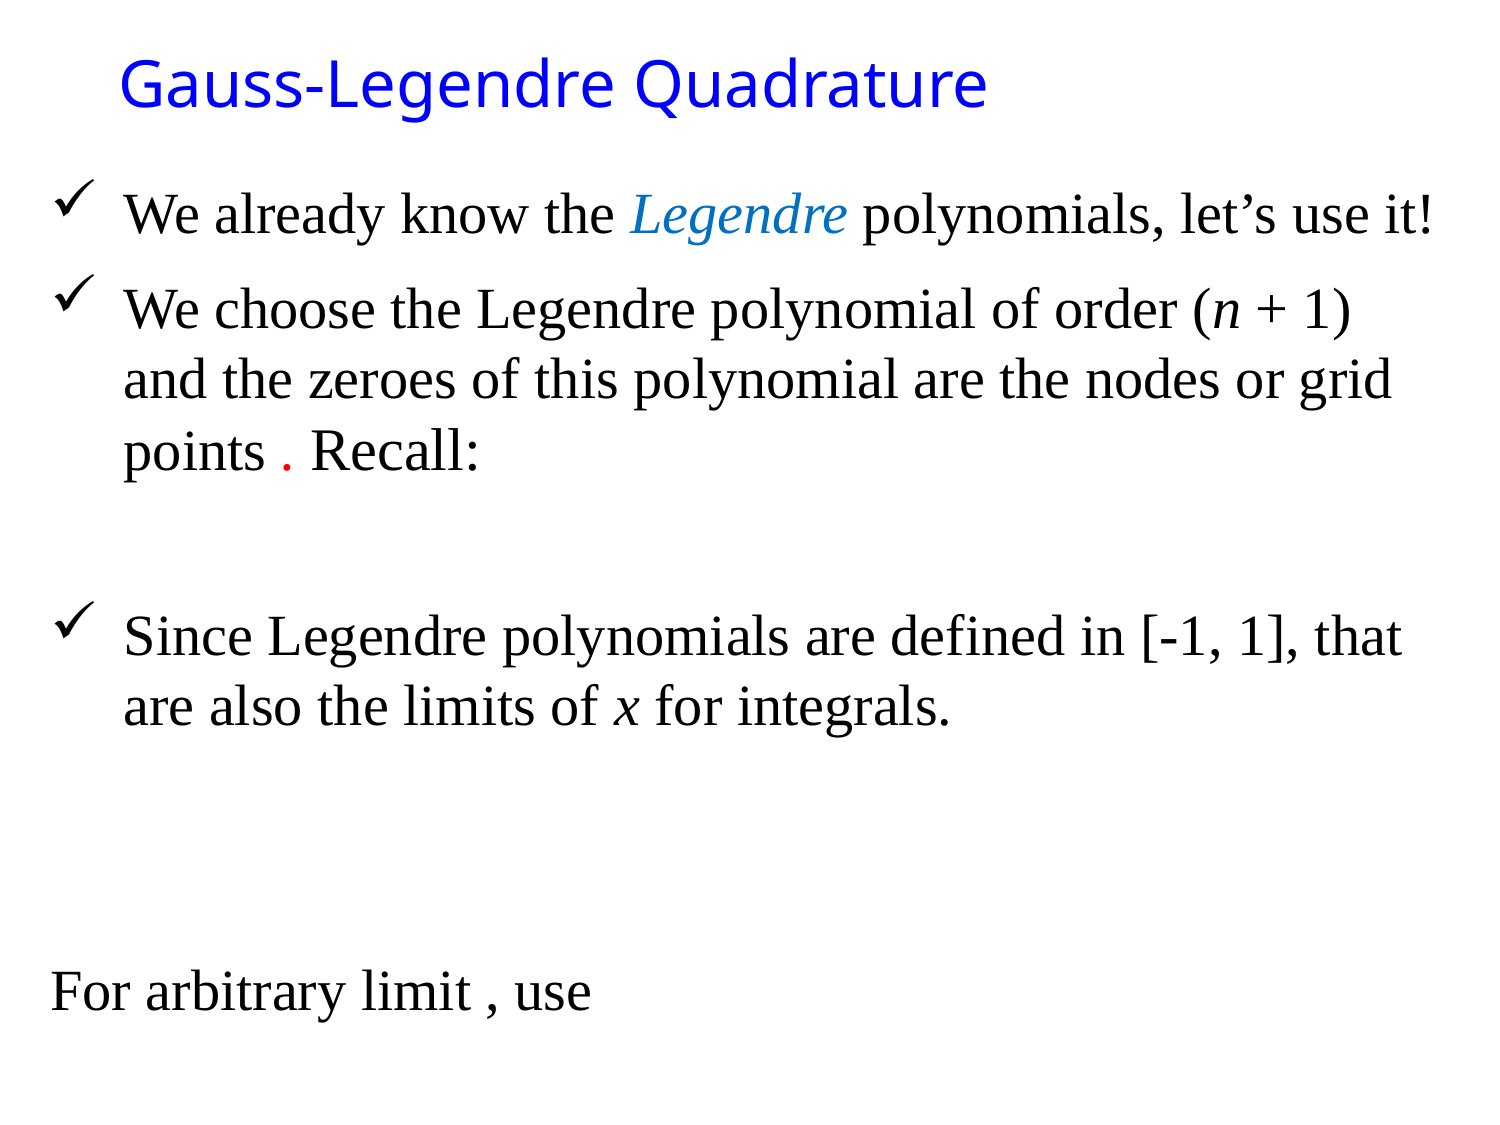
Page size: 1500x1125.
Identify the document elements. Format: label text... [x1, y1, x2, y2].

title Gauss-Legendre Quadrature [103, 35, 1085, 137]
